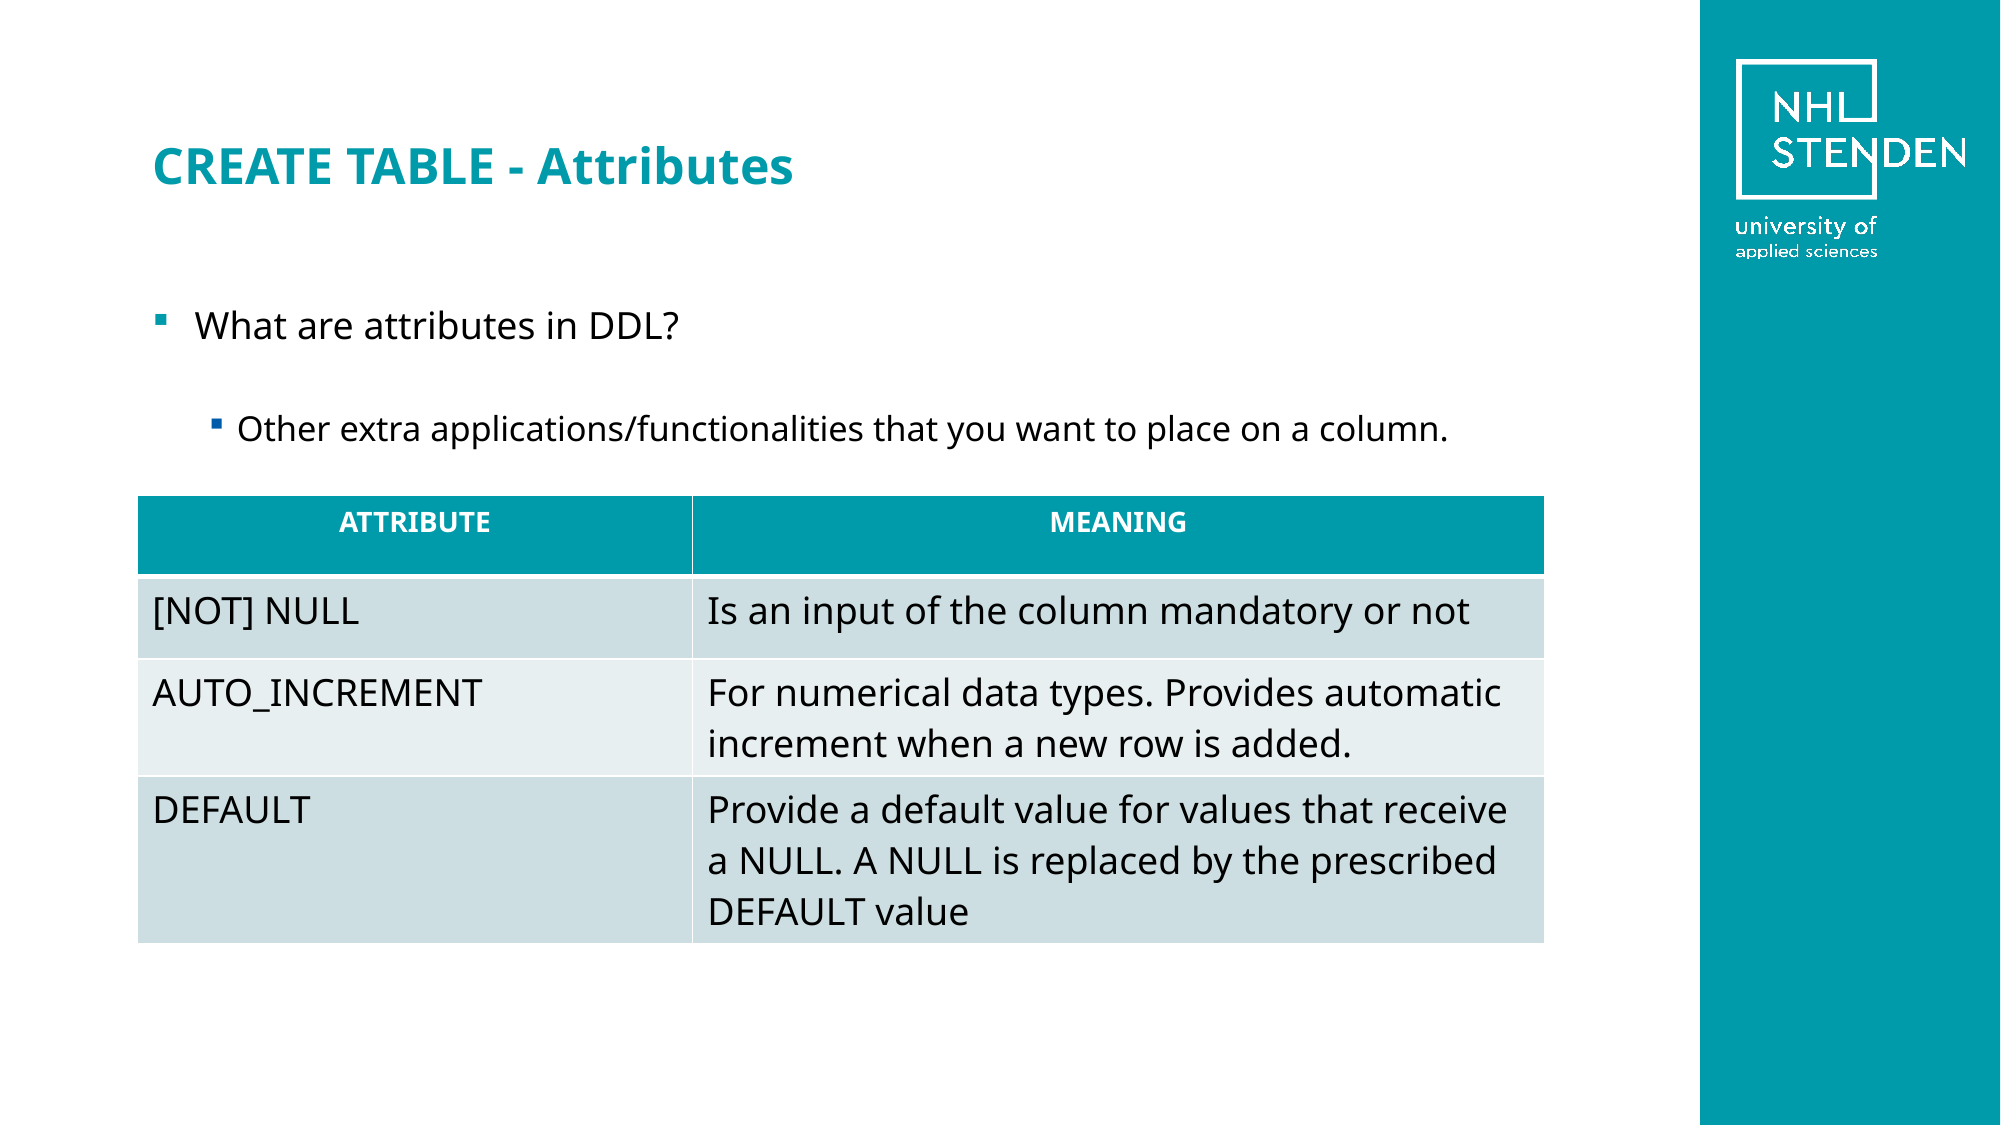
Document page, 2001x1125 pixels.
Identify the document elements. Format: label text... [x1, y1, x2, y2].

table_header ATTRIBUTE [138, 496, 692, 574]
table_cell For numerical data types. Provides automatic increment when a new row is added. [693, 660, 1544, 775]
table_cell Is an input of the column mandatory or not [693, 579, 1544, 658]
table_header MEANING [693, 496, 1544, 574]
title CREATE TABLE - Attributes [137, 59, 1679, 278]
table_cell Provide a default value for values ​​that receive a NULL. A NULL is replaced by the prescribed DEFAULT value [693, 777, 1544, 943]
picture [1736, 59, 1965, 259]
list What are attributes in DDL? Other extra applications/functionalities that you want to place on a column. [137, 299, 1679, 1085]
table_cell DEFAULT [138, 777, 692, 943]
table_cell [NOT] NULL [138, 579, 692, 658]
table_cell AUTO_INCREMENT [138, 660, 692, 775]
